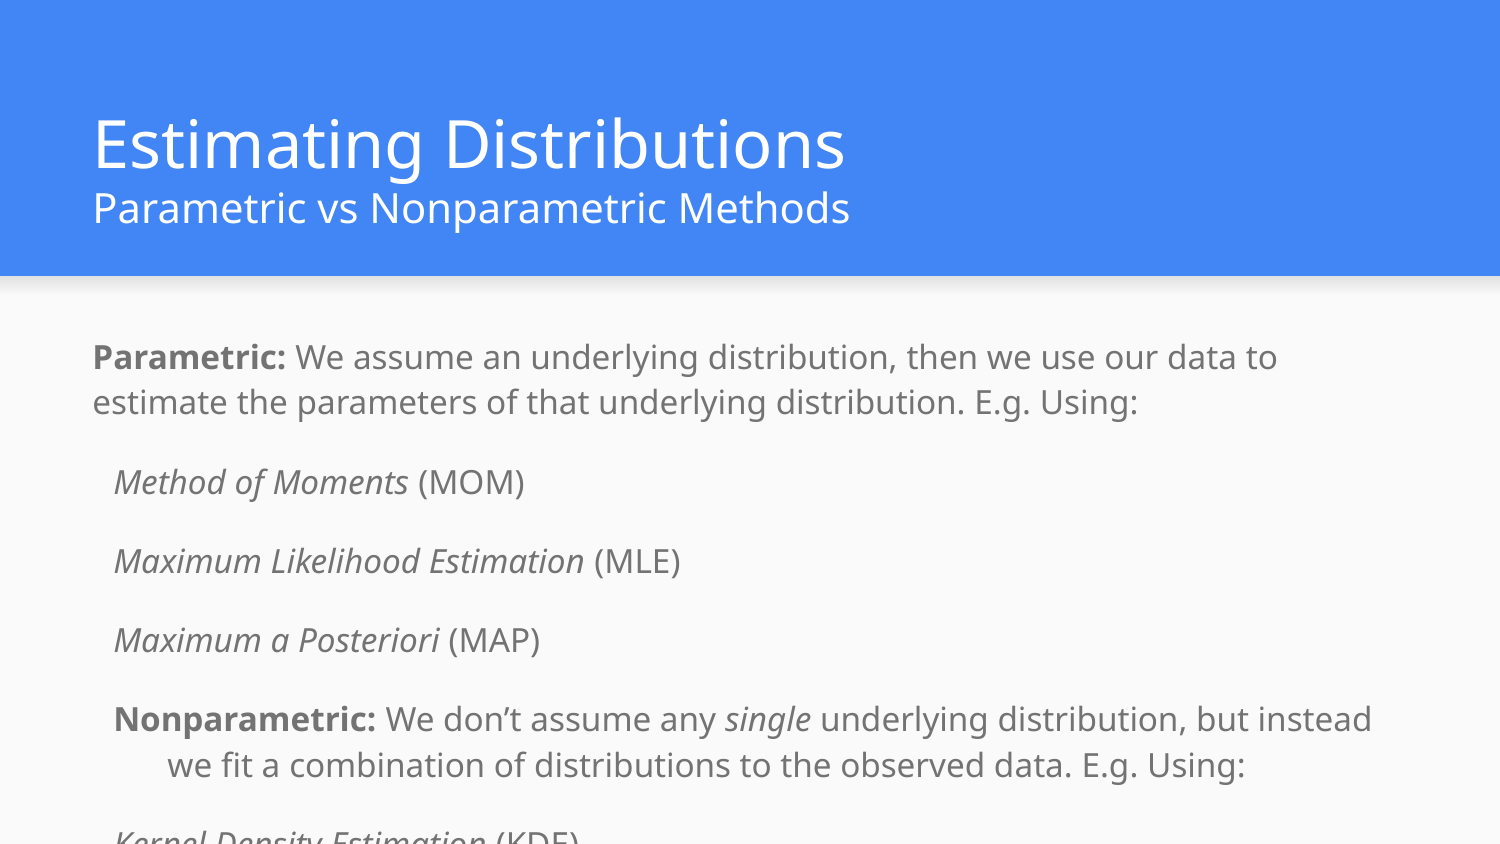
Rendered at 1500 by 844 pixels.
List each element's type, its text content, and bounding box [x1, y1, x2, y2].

list Parametric: We assume an underlying distribution, then we use our data to estimate the parameters of that underlying distribution. E.g. Using: Method of Moments (MOM) Maximum Likelihood Estimation (MLE) Maximum a Posteriori (MAP) Nonparametric: We don’t assume any single underlying distribution, but instead we fit a combination of distributions to the observed data. E.g. Using: Kernel Density Estimation (KDE) [77, 314, 1427, 812]
title Estimating Distributions Parametric vs Nonparametric Methods [77, 46, 1427, 248]
